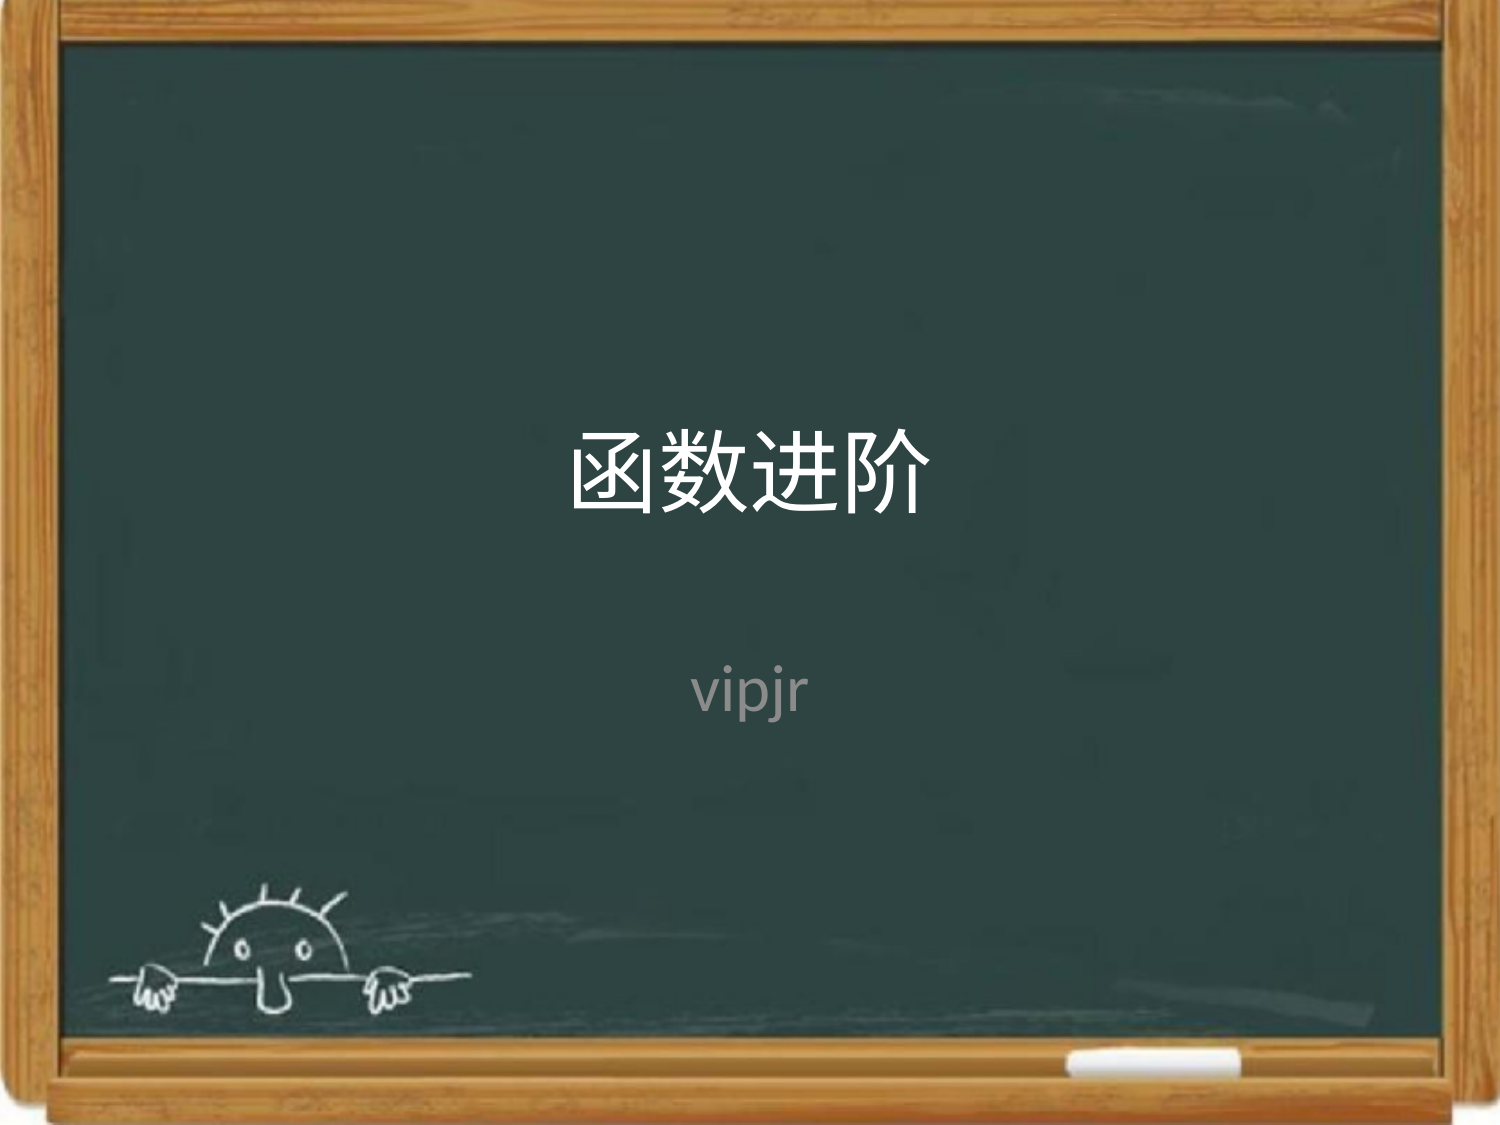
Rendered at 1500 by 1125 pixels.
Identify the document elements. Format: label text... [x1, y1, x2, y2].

title 函数进阶 [112, 349, 1388, 591]
picture [0, 0, 1500, 1125]
subtitle vipjr [225, 637, 1275, 925]
